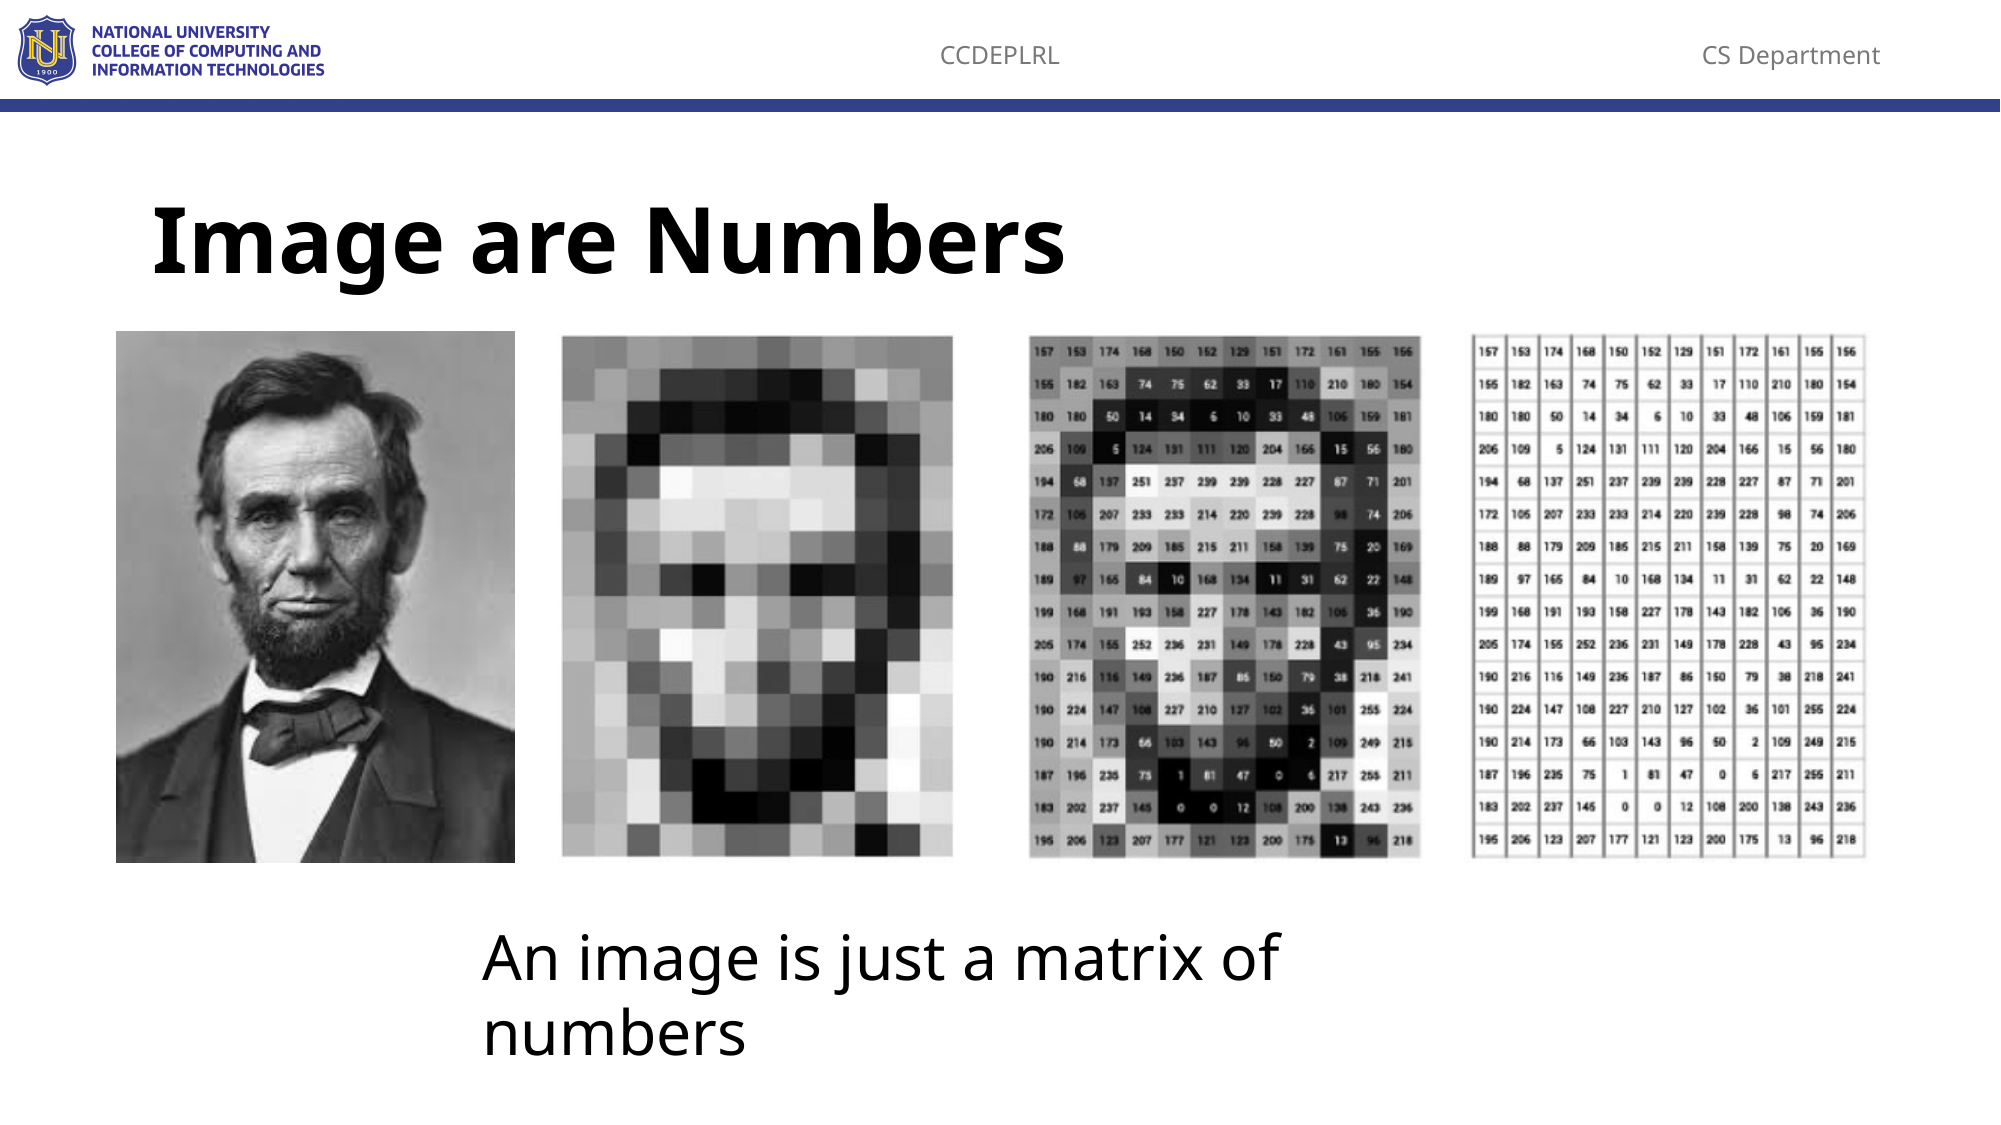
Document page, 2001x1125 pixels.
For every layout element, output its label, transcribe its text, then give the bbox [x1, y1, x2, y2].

text_box An image is just a matrix of numbers [467, 910, 1504, 1075]
picture [999, 330, 1452, 864]
title Image are Numbers [137, 135, 1863, 353]
picture [0, 0, 337, 99]
picture [556, 330, 987, 864]
picture [115, 330, 515, 864]
picture [1455, 330, 1875, 864]
